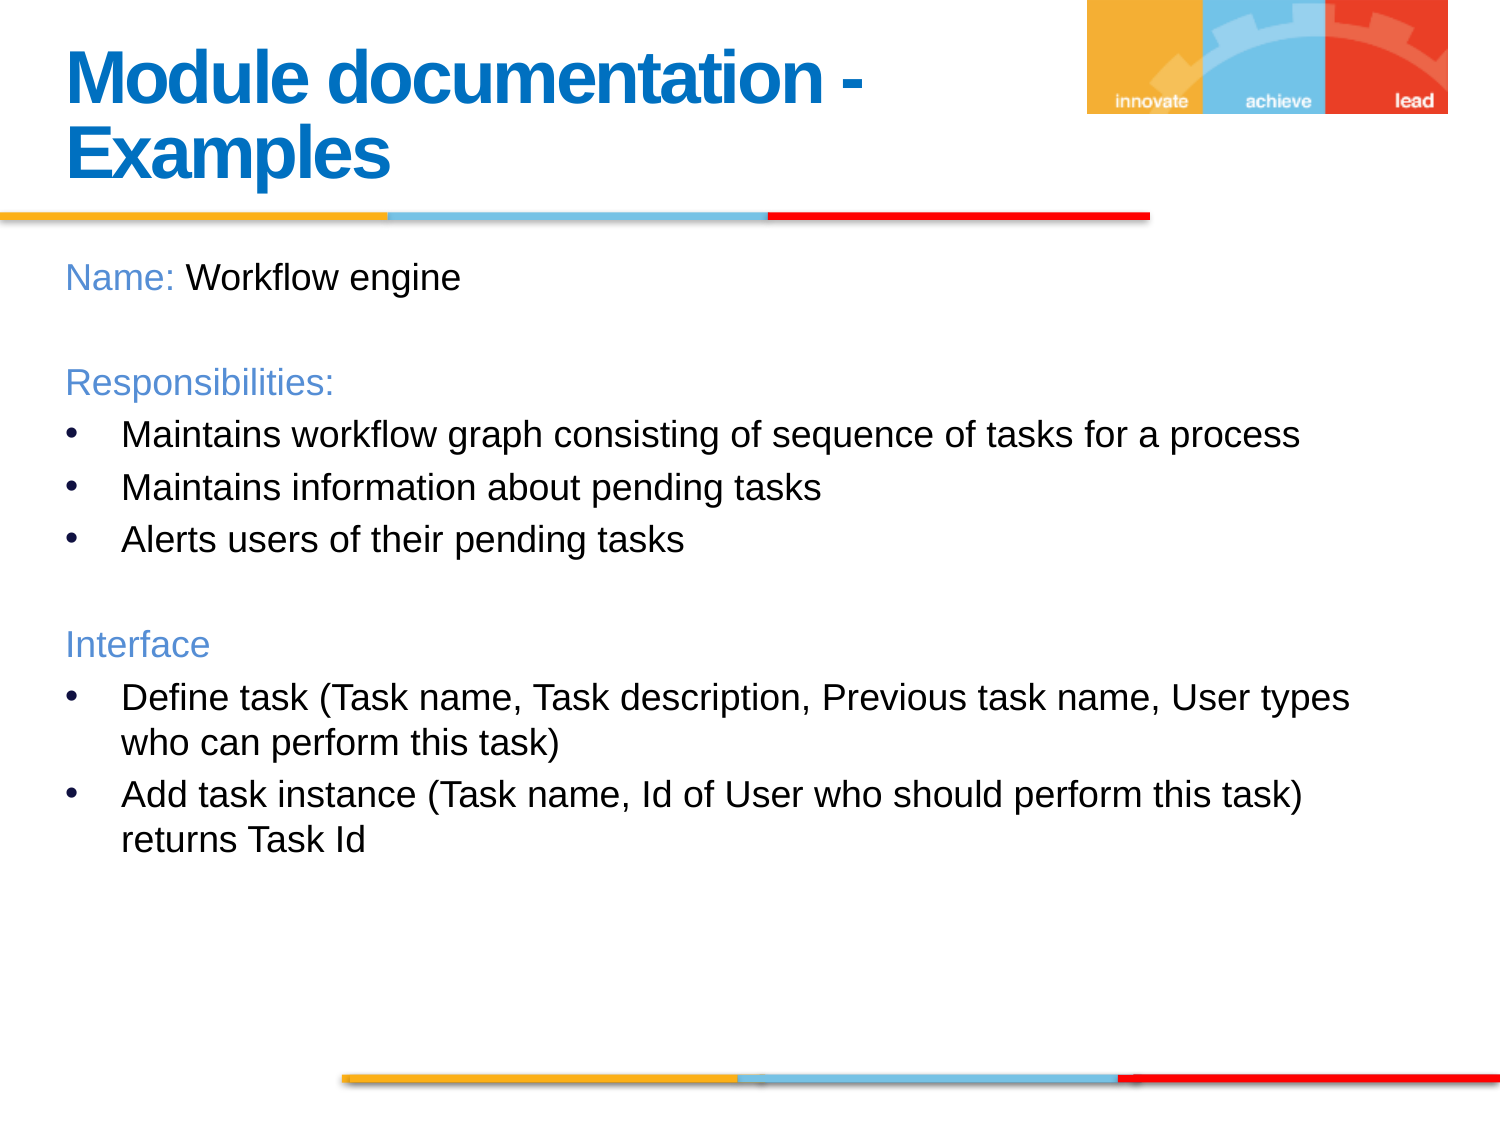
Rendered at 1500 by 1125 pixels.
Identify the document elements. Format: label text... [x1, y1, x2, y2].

picture [1087, 0, 1448, 114]
list Module documentation - Examples [50, 24, 1088, 213]
list Name: Workflow engine Responsibilities: Maintains workflow graph consisting of sequence of tasks for a process Maintains information about pending tasks Alerts users of their pending tasks Interface Define task (Task name, Task description, Previous task name, User types who can perform this task) Add task instance (Task name, Id of User who should perform this task) returns Task Id [50, 245, 1400, 988]
